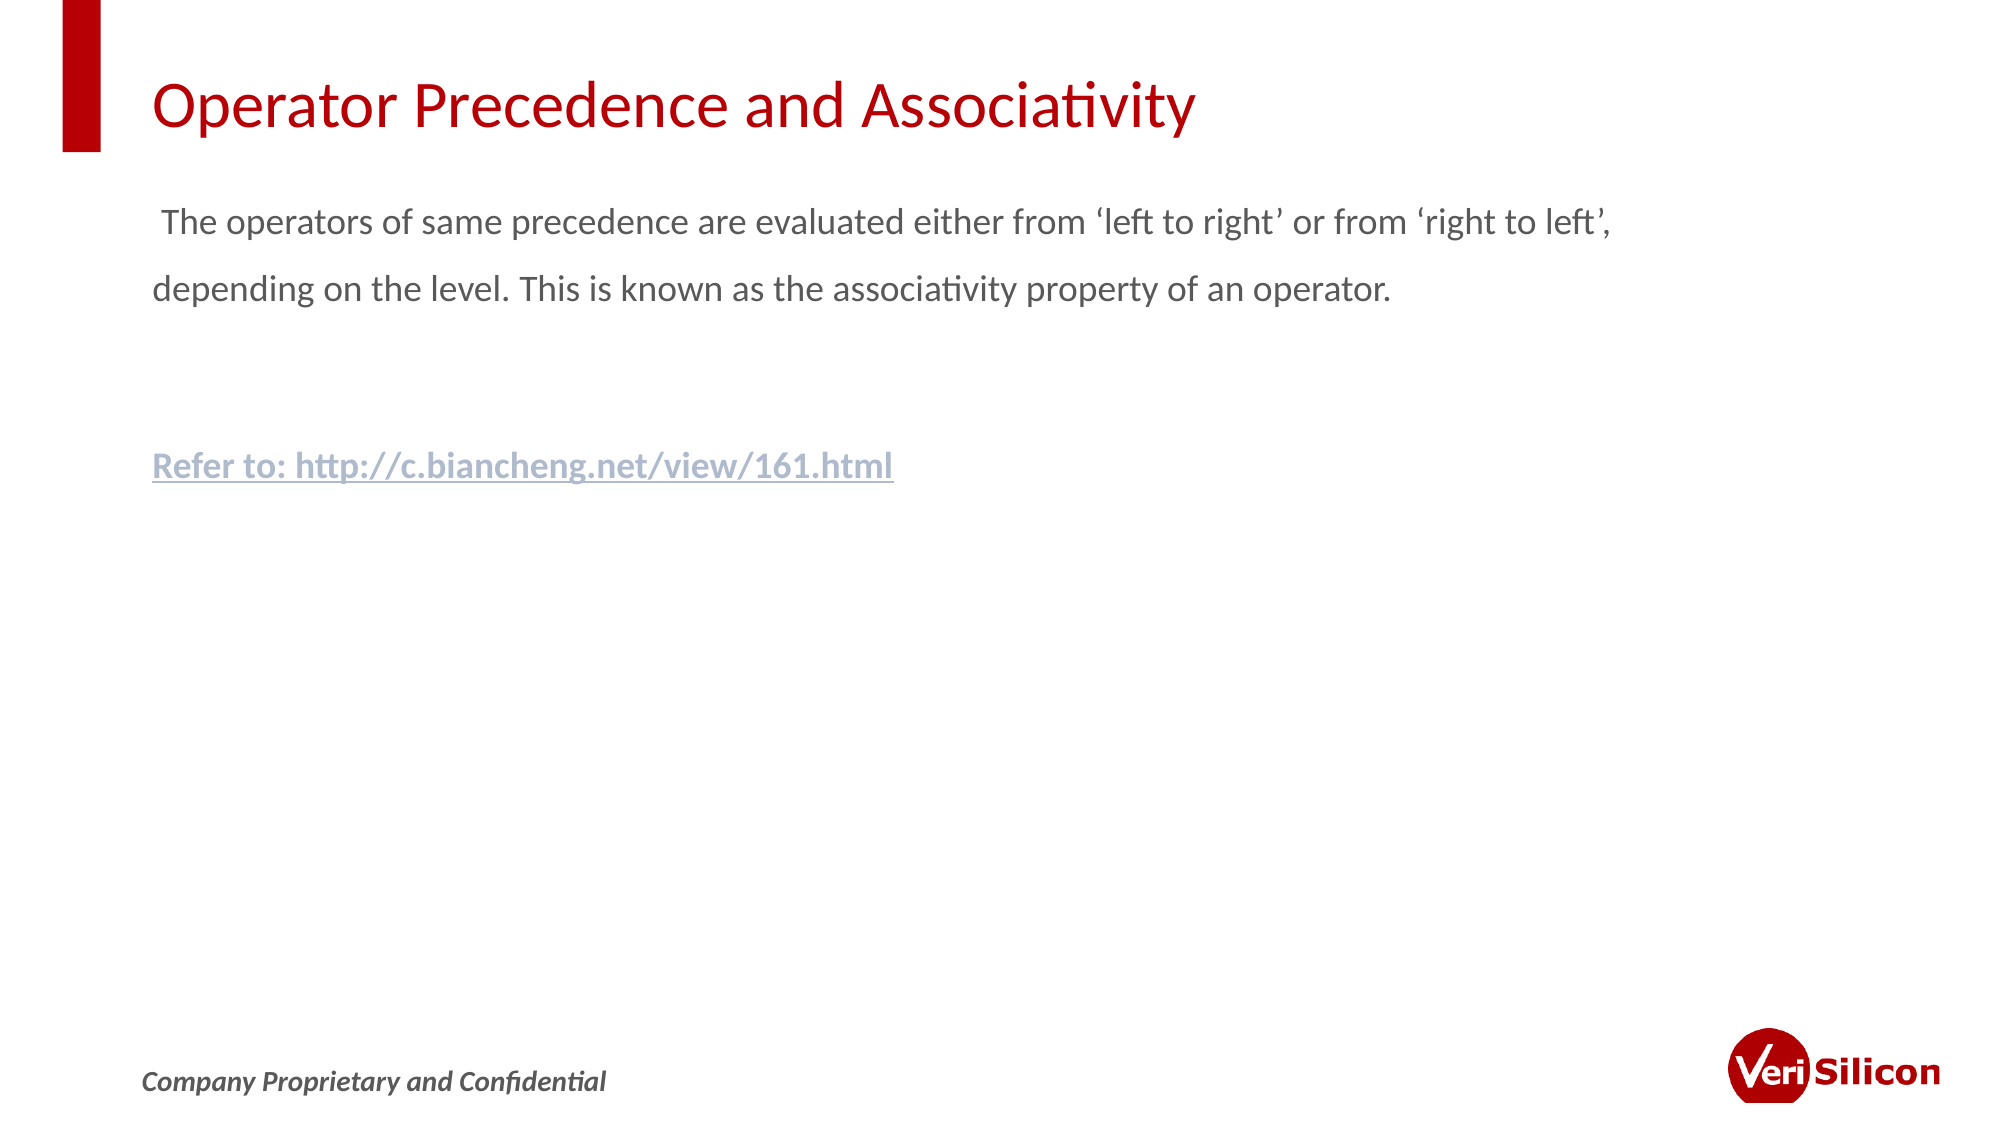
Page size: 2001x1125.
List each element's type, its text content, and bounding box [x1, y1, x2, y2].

title Operator Precedence and Associativity [137, 59, 1863, 153]
picture [1728, 1028, 1940, 1103]
list The operators of same precedence are evaluated either from ‘left to right’ or from ‘right to left’, depending on the level. This is known as the associativity property of an operator. Refer to: http://c.biancheng.net/view/161.html [137, 166, 1663, 994]
